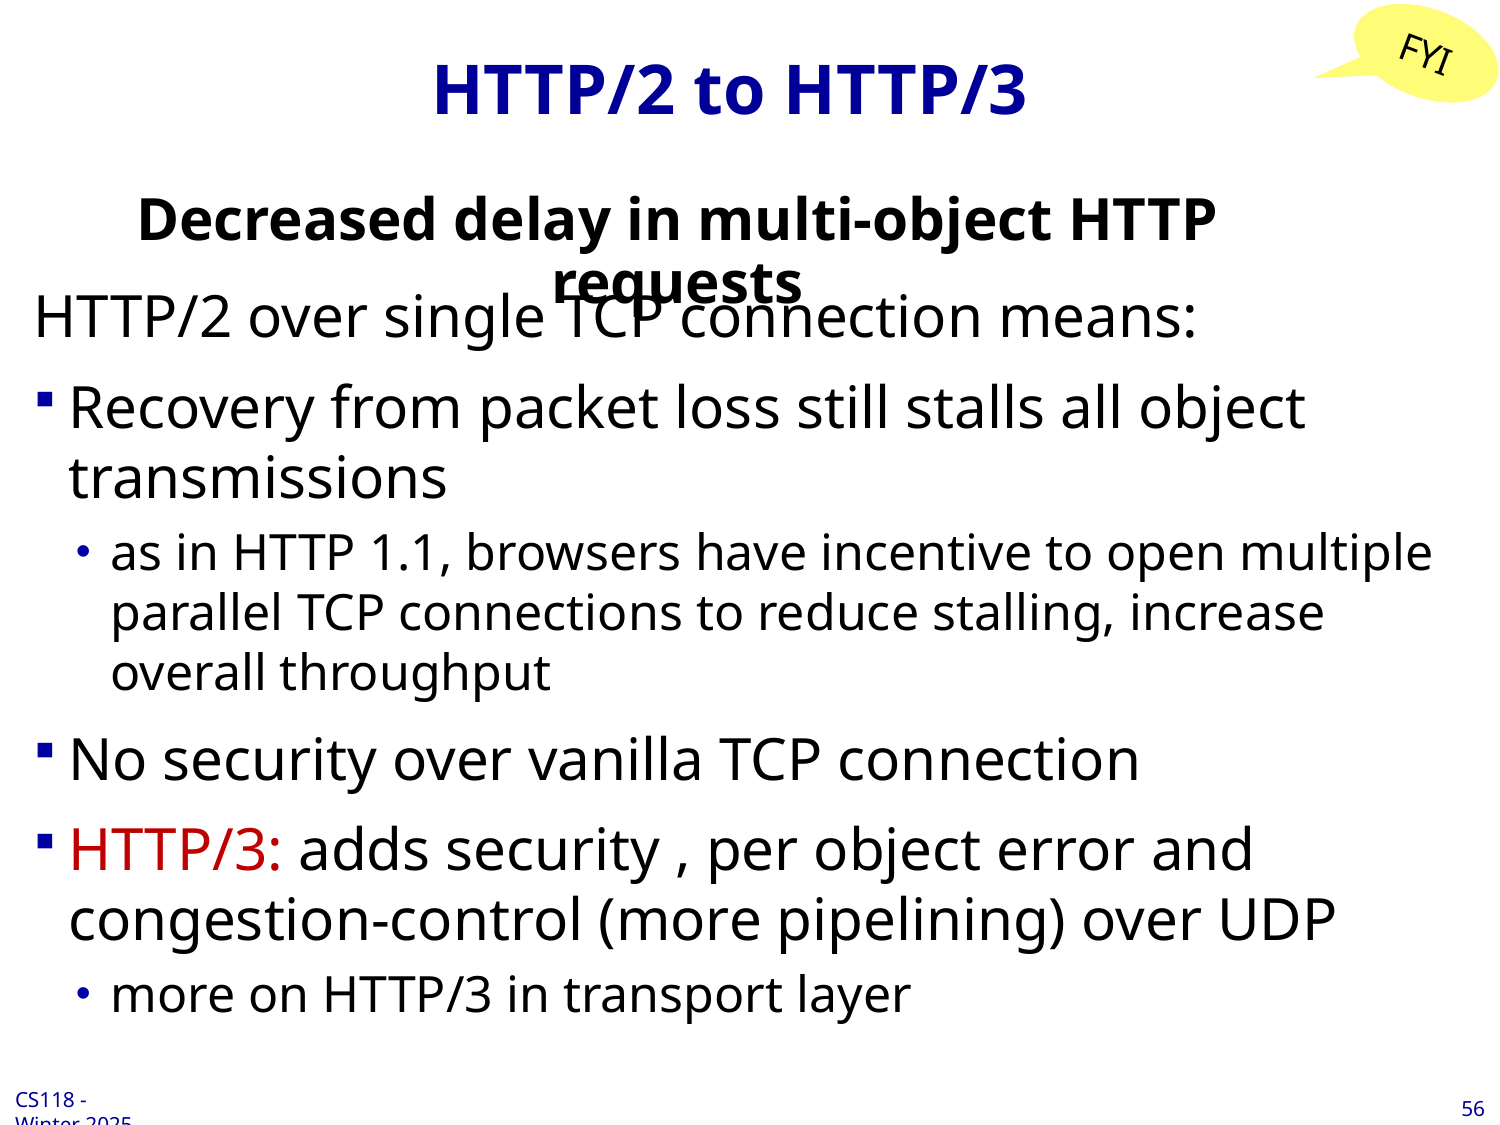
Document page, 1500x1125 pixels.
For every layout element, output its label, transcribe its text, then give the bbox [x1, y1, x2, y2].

title HTTP/2 to HTTP/3 [82, 31, 1377, 142]
footer CS118 - Winter 2025 [0, 1099, 169, 1125]
slide_number 56 [1424, 1094, 1500, 1125]
text_box Decreased delay in multi-object HTTP requests [0, 182, 1356, 293]
text_box HTTP/2 over single TCP connection means: Recovery from packet loss still stalls all object transmissions as in HTTP 1.1, browsers have incentive to open multiple parallel TCP connections to reduce stalling, increase overall throughput No security over vanilla TCP connection HTTP/3: adds security , per object error and congestion-control (more pipelining) over UDP more on HTTP/3 in transport layer [10, 272, 1451, 1038]
text_box FYI [1312, 3, 1499, 103]
